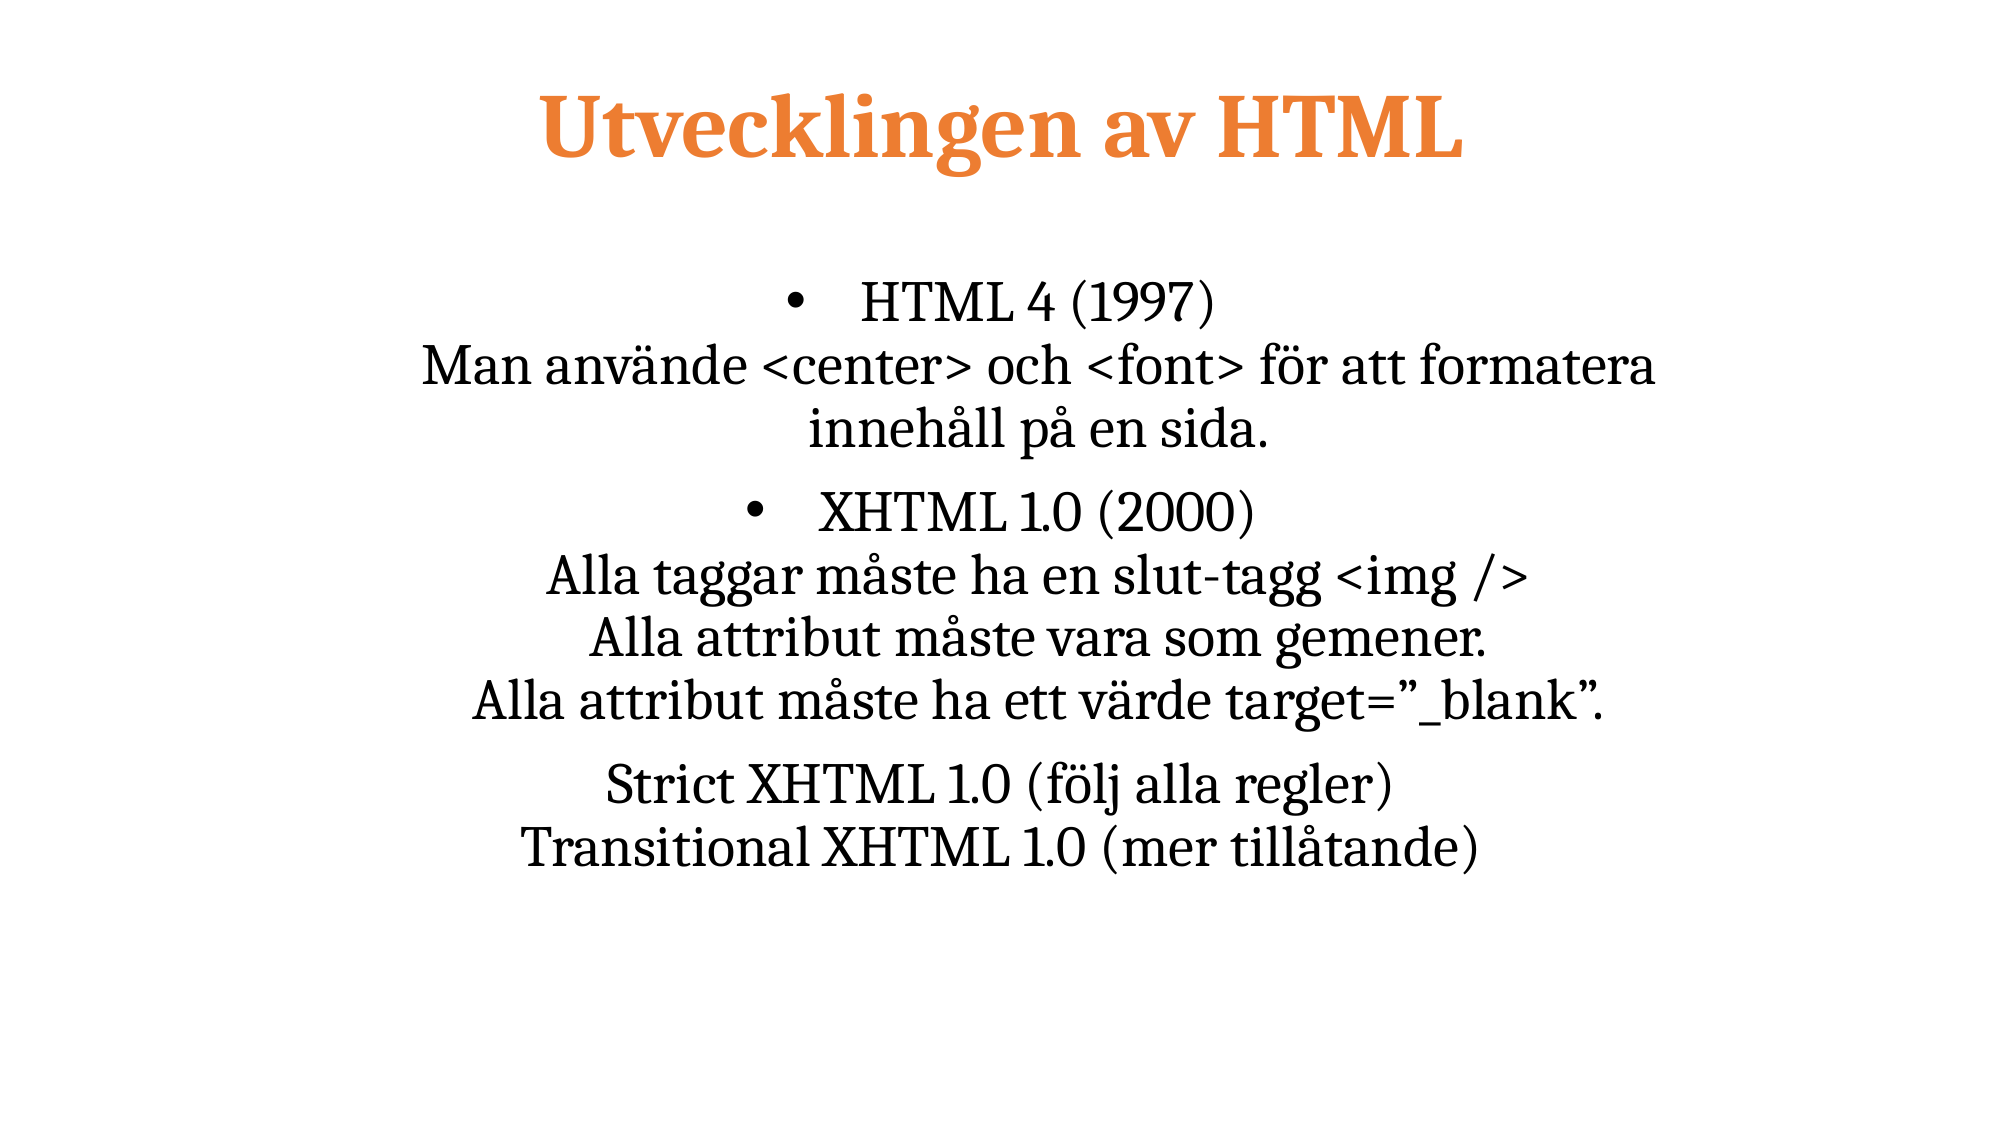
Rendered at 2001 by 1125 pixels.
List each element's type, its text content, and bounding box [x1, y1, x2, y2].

title Utvecklingen av HTML [251, 36, 1752, 185]
subtitle HTML 4 (1997) Man använde <center> och <font> för att formatera innehåll på en sida. XHTML 1.0 (2000) Alla taggar måste ha en slut-tagg <img /> Alla attribut måste vara som gemener. Alla attribut måste ha ett värde target=”_blank”. Strict XHTML 1.0 (följ alla regler) Transitional XHTML 1.0 (mer tillåtande) [251, 264, 1752, 979]
